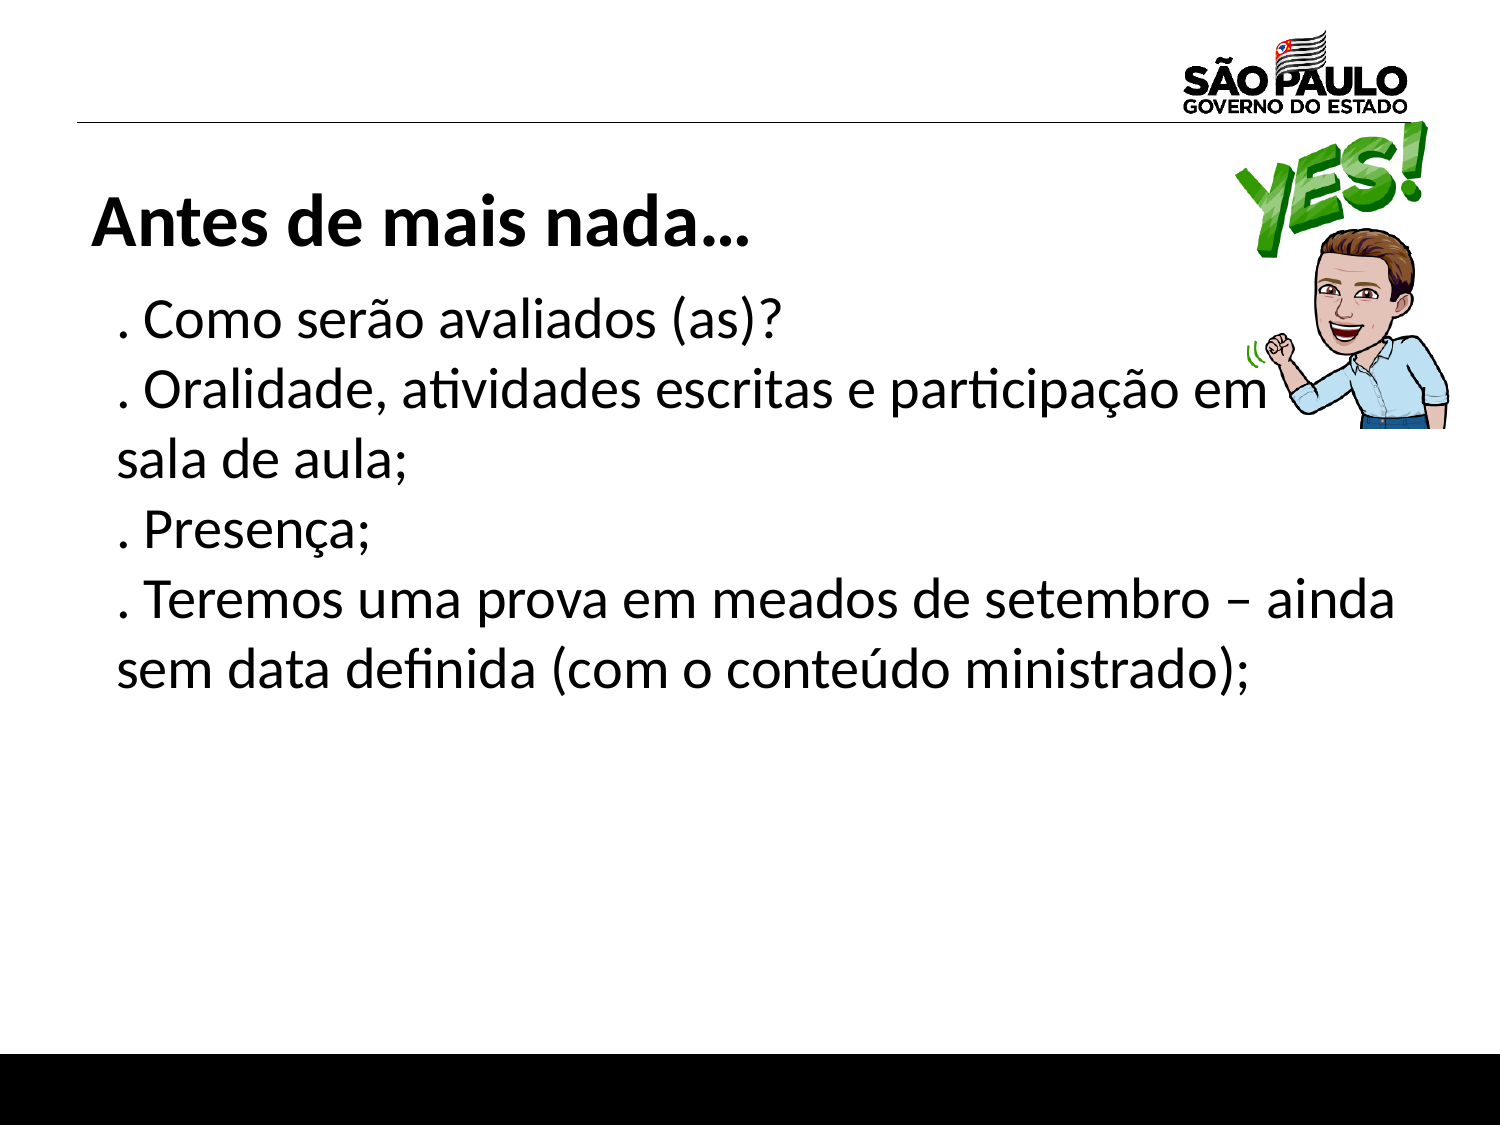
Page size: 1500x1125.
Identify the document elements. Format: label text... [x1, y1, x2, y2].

picture [1178, 25, 1500, 430]
text_box Antes de mais nada… [76, 164, 1183, 270]
text_box . Como serão avaliados (as)? . Oralidade, atividades escritas e participação em sala de aula; . Presença; . Teremos uma prova em meados de setembro – ainda sem data definida (com o conteúdo ministrado); [101, 272, 1493, 708]
